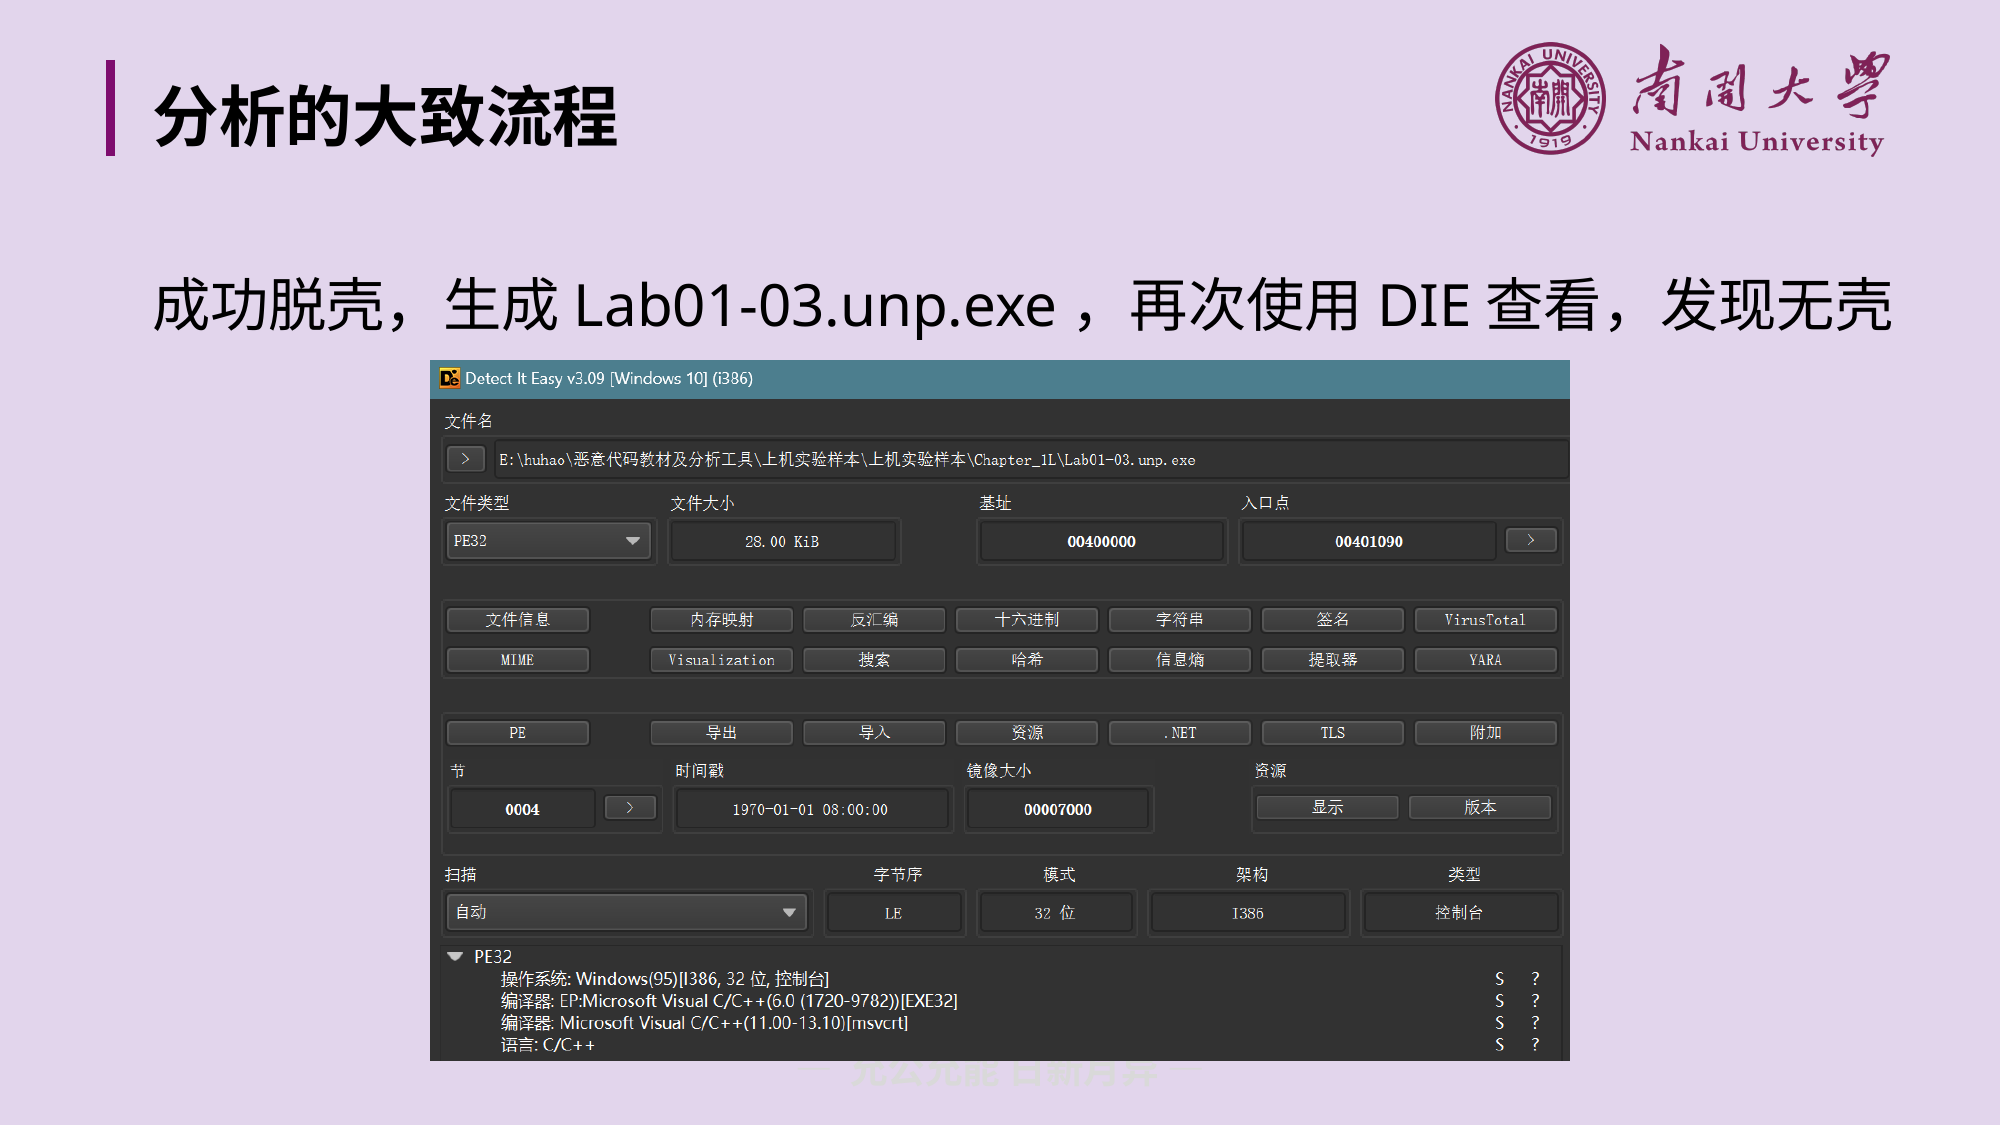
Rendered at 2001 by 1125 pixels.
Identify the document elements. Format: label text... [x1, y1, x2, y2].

picture [430, 360, 1570, 1061]
title 分析的大致流程 [137, 48, 1000, 190]
text_box 成功脱壳，生成Lab01-03.unp.exe，再次使用DIE查看，发现无壳 [137, 190, 1952, 346]
picture [1495, 42, 1890, 157]
